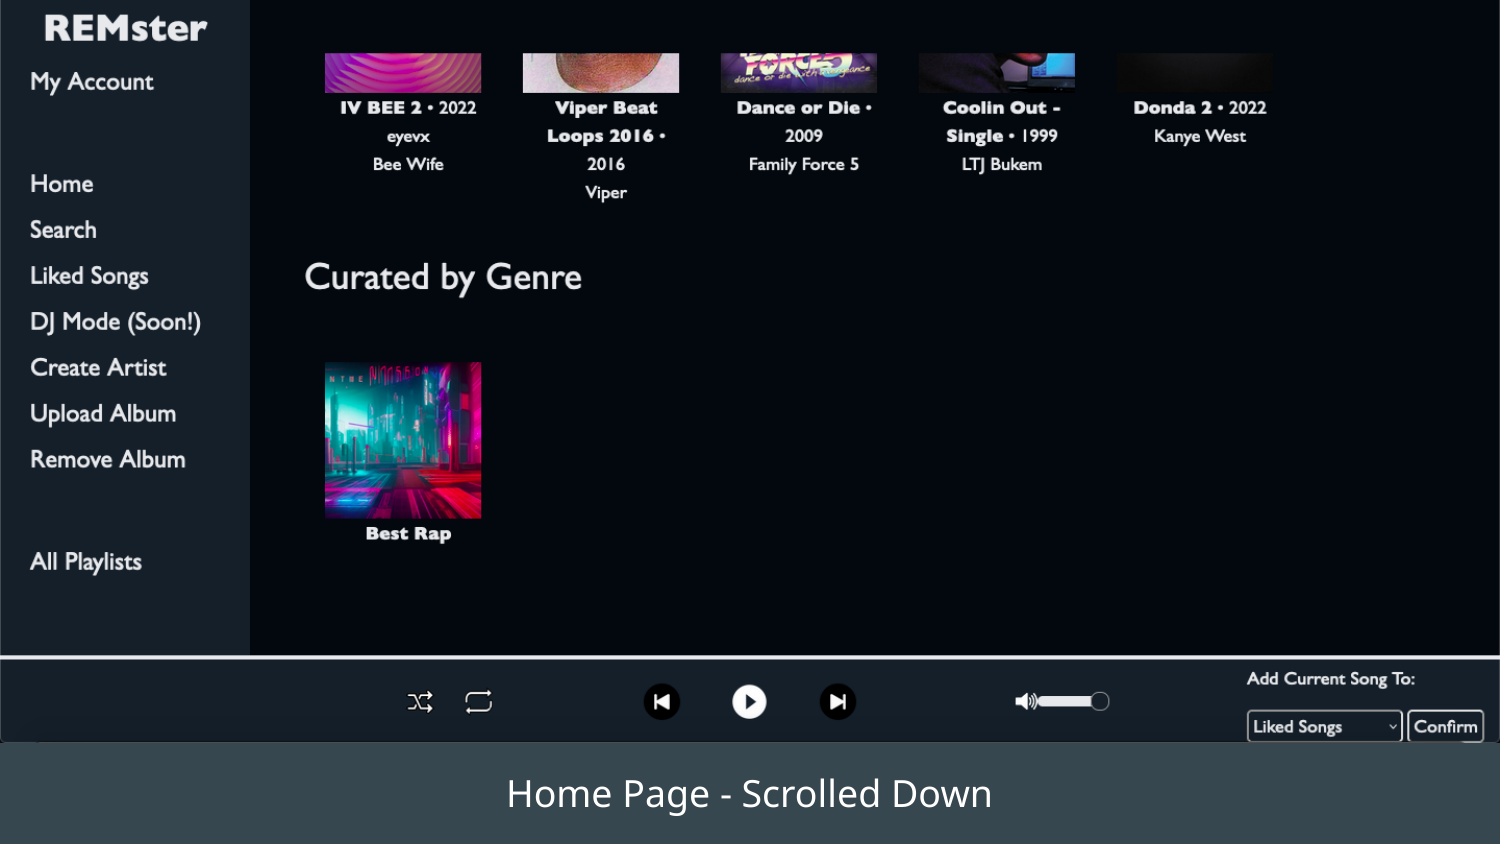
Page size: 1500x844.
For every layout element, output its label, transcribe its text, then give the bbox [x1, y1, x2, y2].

picture [0, 0, 1500, 743]
text_box Home Page - Scrolled Down [481, 754, 1019, 823]
